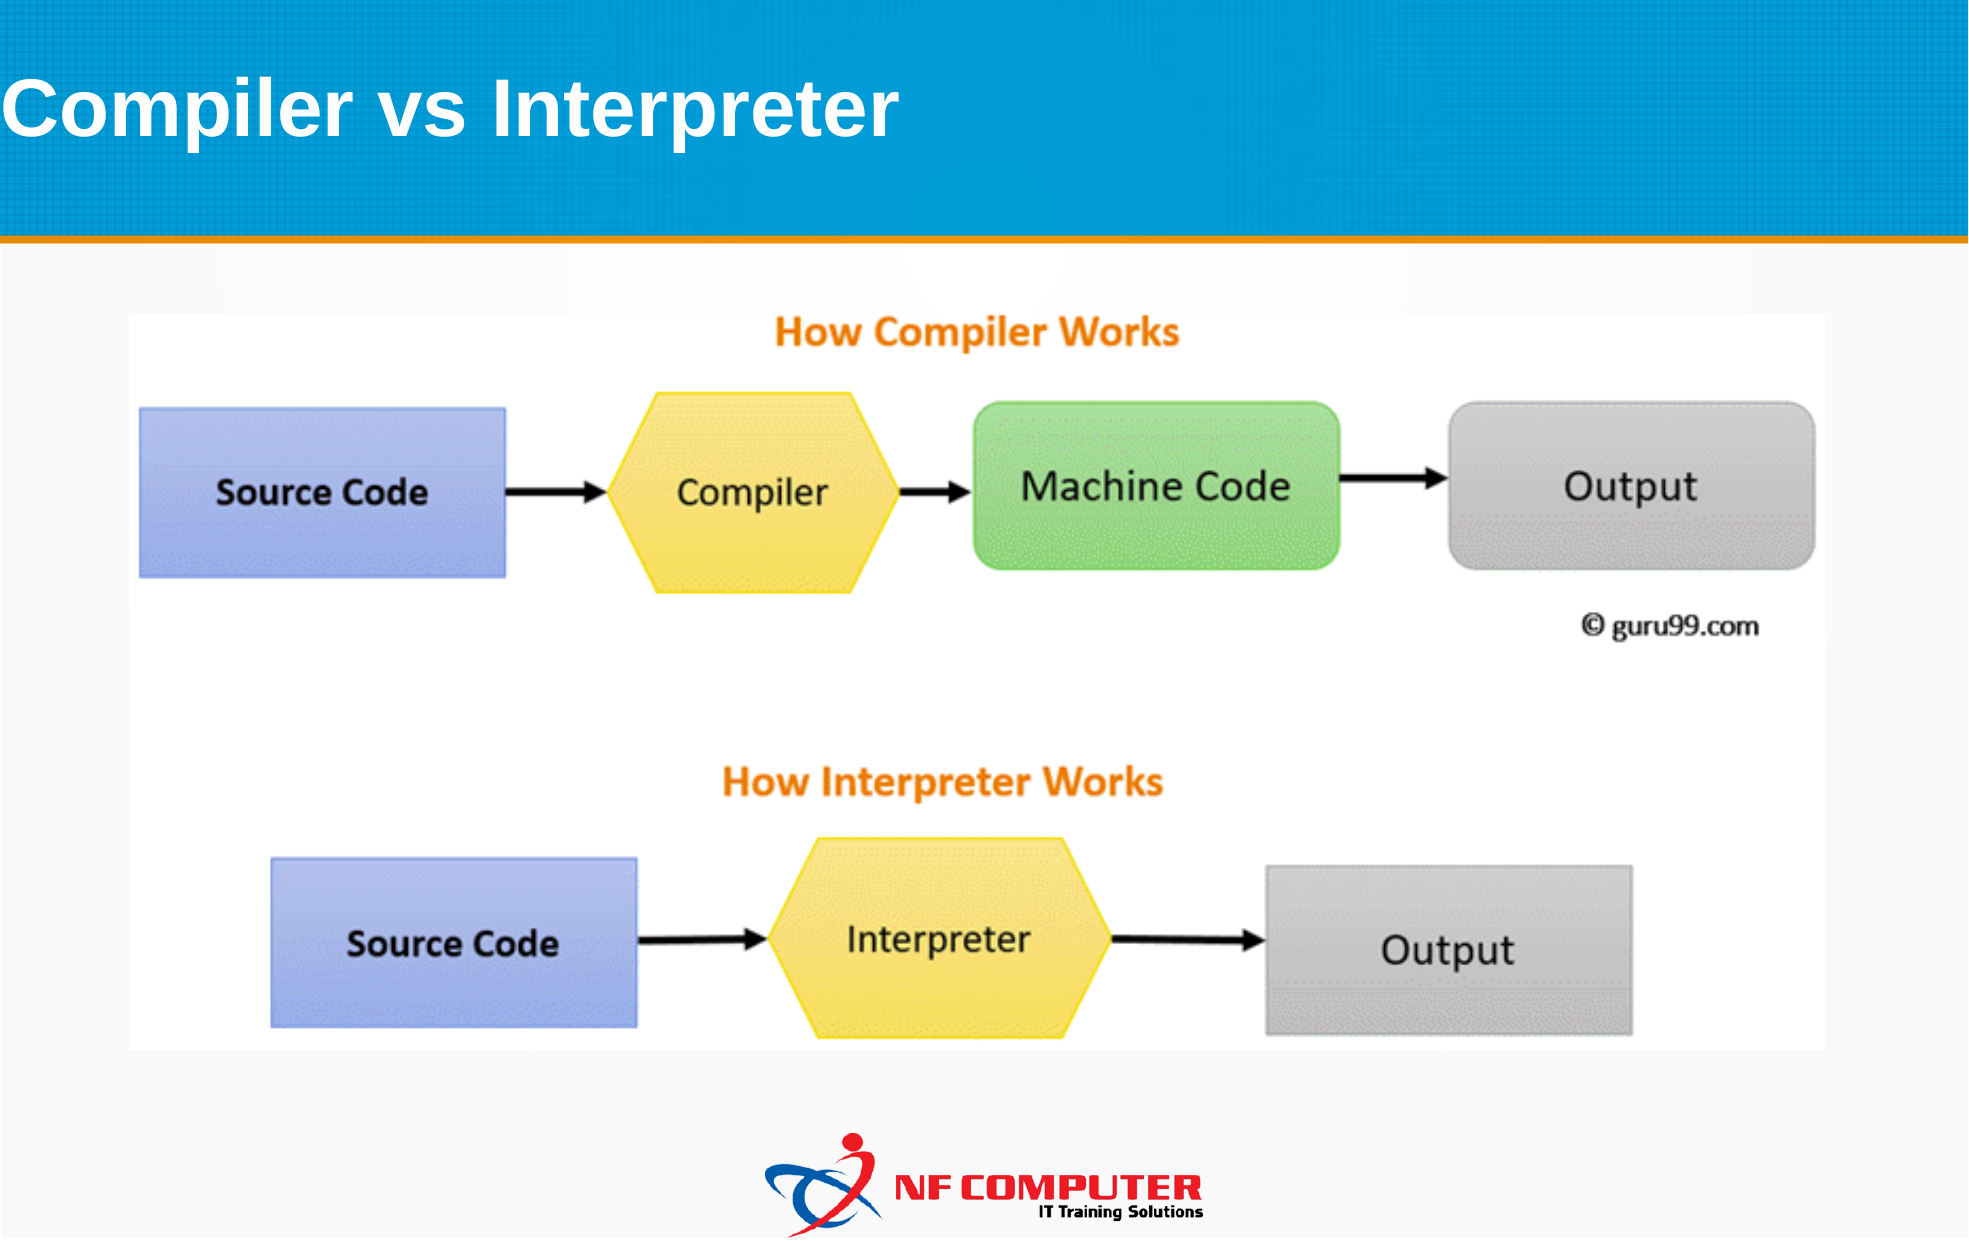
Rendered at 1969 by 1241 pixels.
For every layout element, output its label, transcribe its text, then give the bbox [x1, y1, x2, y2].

title Compiler vs Interpreter [0, 42, 1834, 166]
picture [0, 236, 1969, 1241]
